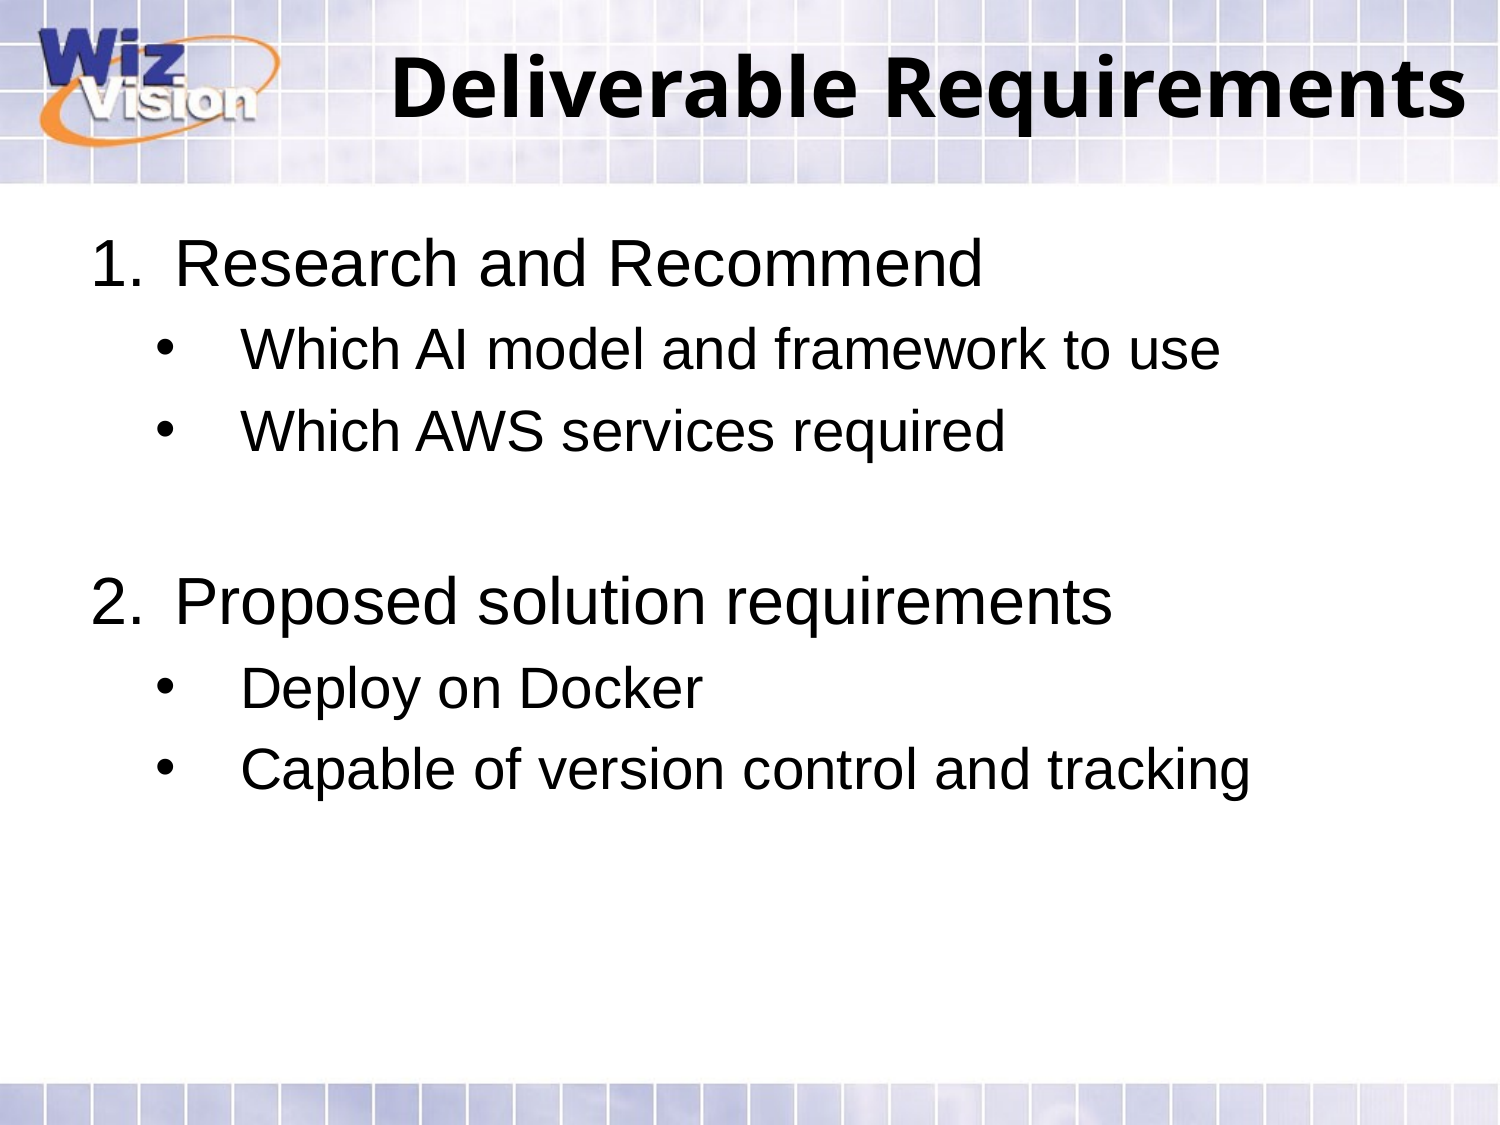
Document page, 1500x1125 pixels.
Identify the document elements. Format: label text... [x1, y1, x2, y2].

picture [0, 0, 1500, 1125]
list Research and Recommend Which AI model and framework to use Which AWS services required Proposed solution requirements Deploy on Docker Capable of version control and tracking [75, 212, 1425, 1063]
title Deliverable Requirements [258, 40, 1484, 228]
